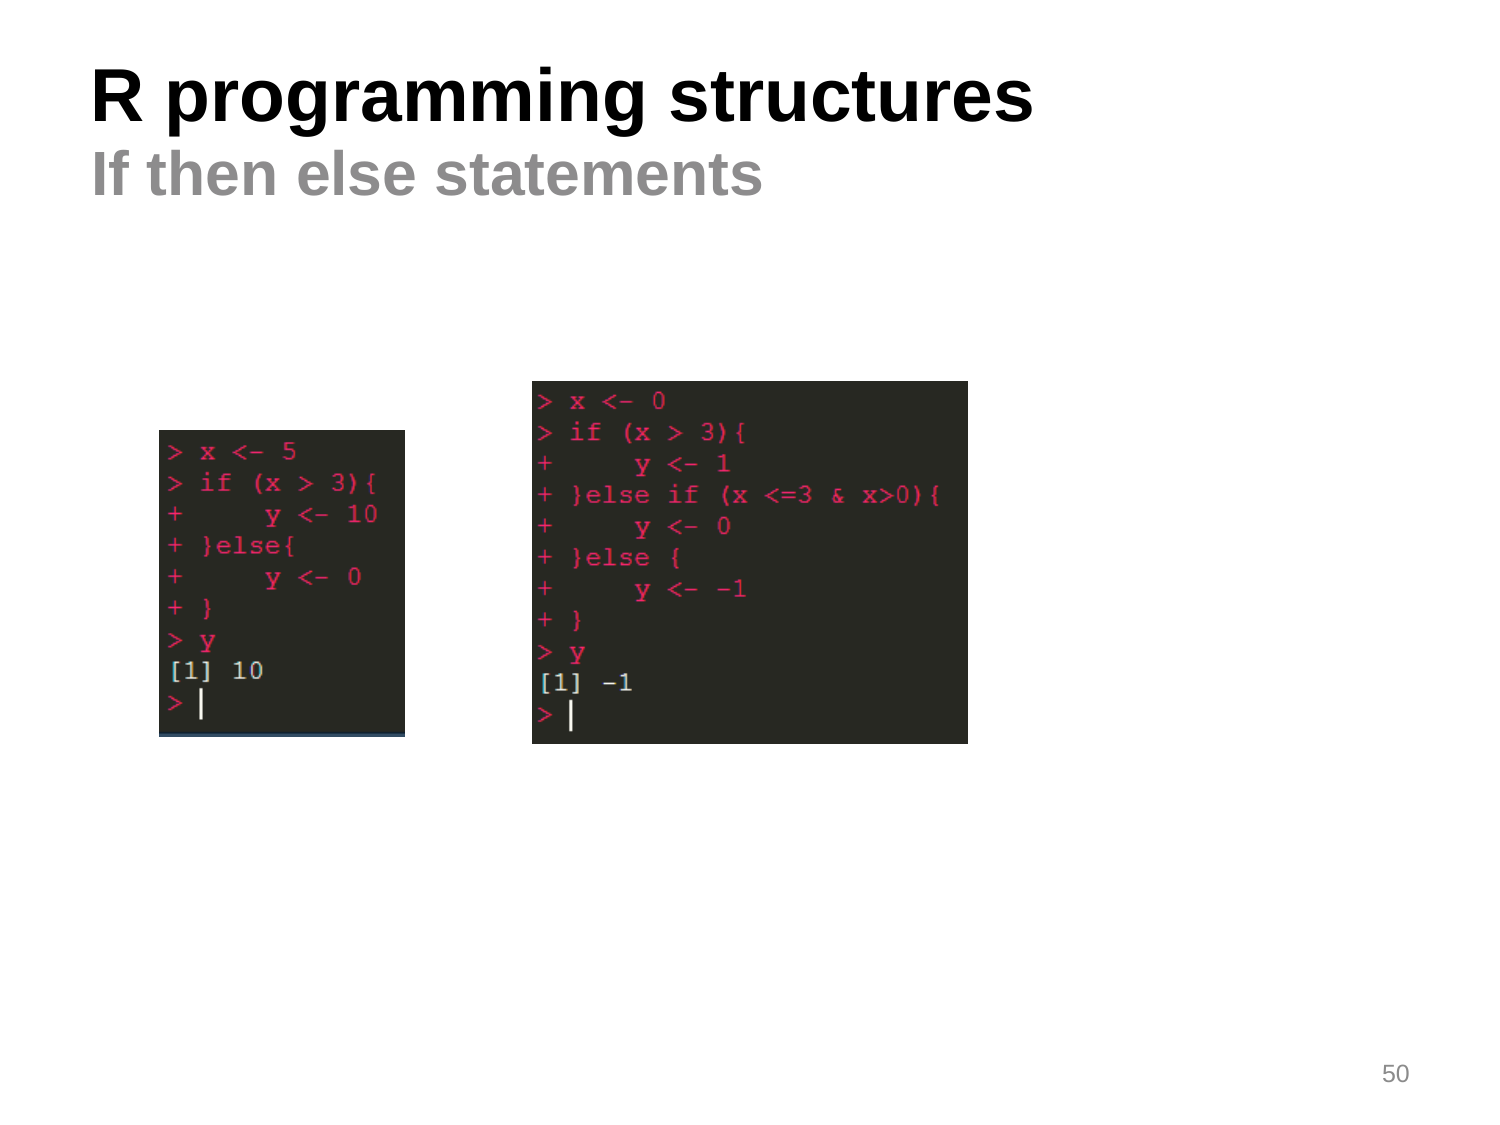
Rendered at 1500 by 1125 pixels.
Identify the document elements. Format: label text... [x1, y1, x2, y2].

list If then else statements [76, 125, 1424, 201]
title R programming structures [75, 45, 1424, 138]
picture [159, 430, 405, 738]
slide_number 50 [1074, 1042, 1425, 1103]
picture [531, 380, 969, 744]
